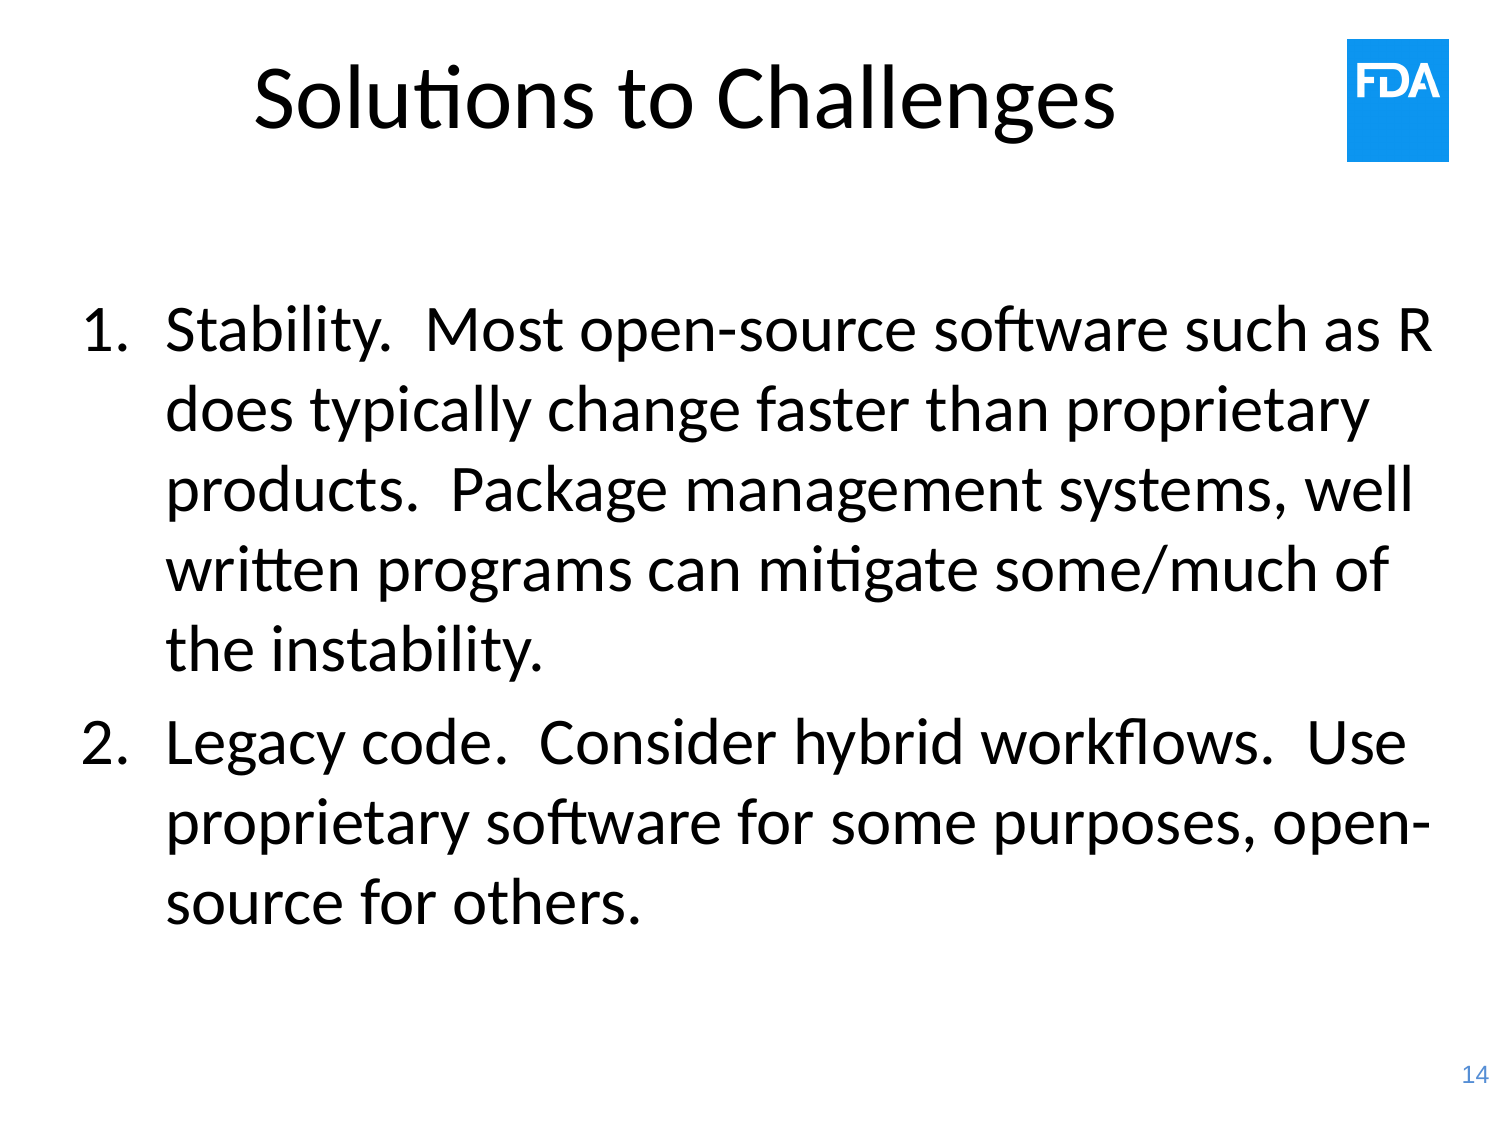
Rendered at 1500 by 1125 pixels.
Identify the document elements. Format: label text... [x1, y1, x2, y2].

list Stability. Most open-source software such as R does typically change faster than proprietary products. Package management systems, well written programs can mitigate some/much of the instability. Legacy code. Consider hybrid workflows. Use proprietary software for some purposes, open-source for others. [65, 277, 1462, 975]
title Solutions to Challenges [65, 16, 1307, 169]
picture [1347, 39, 1449, 162]
